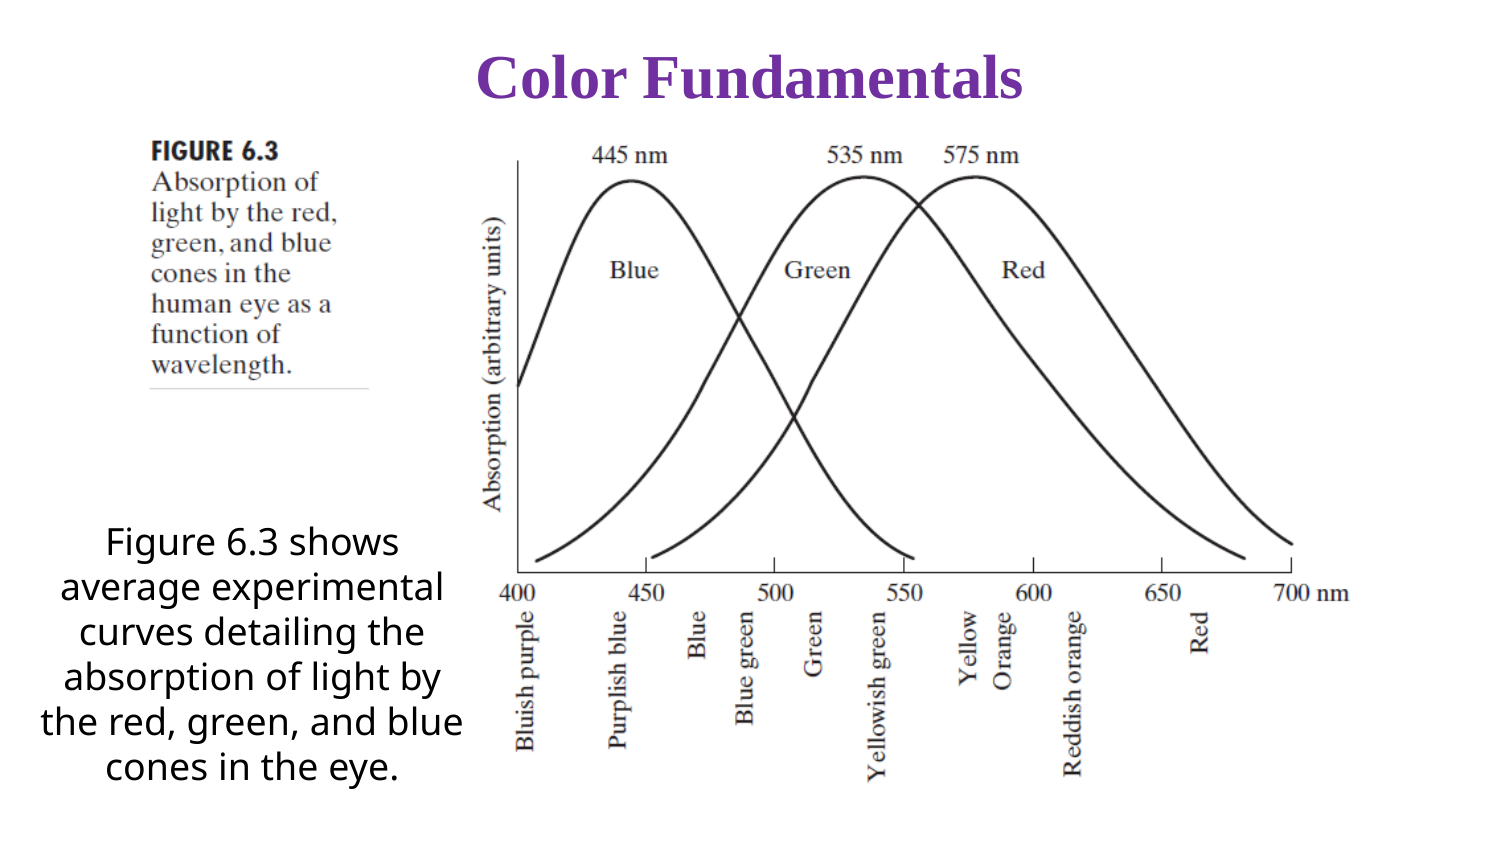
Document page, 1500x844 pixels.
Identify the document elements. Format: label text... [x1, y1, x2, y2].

picture [147, 116, 1353, 793]
text_box Figure 6.3 shows average experimental curves detailing the absorption of light by the red, green, and blue cones in the eye. [17, 510, 142, 795]
title Color Fundamentals [75, 33, 1425, 113]
